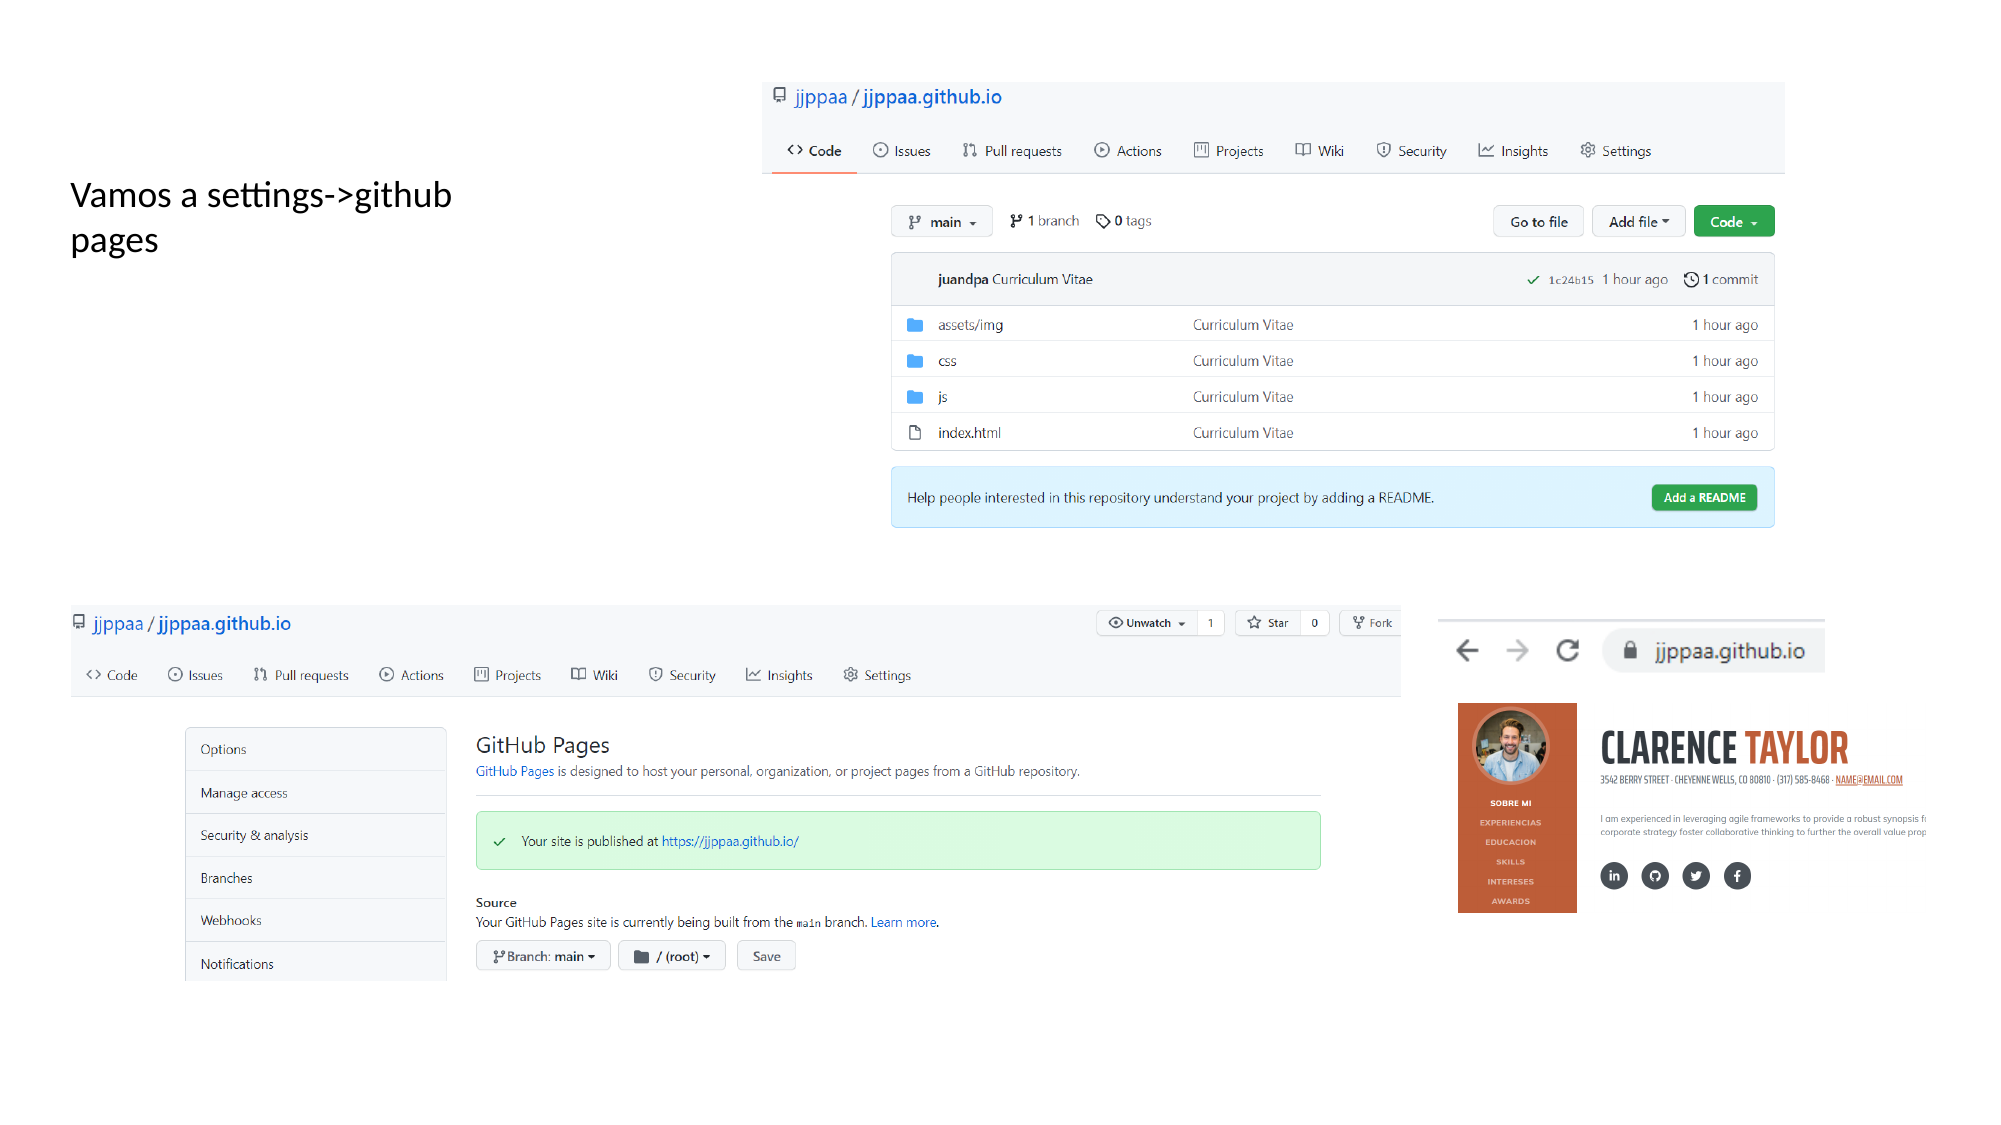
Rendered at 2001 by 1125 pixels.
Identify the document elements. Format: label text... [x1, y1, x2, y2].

picture [762, 82, 1785, 546]
picture [1438, 619, 1825, 677]
picture [70, 605, 1401, 981]
picture [1458, 703, 1926, 913]
text_box Vamos a settings->github pages [55, 162, 520, 313]
